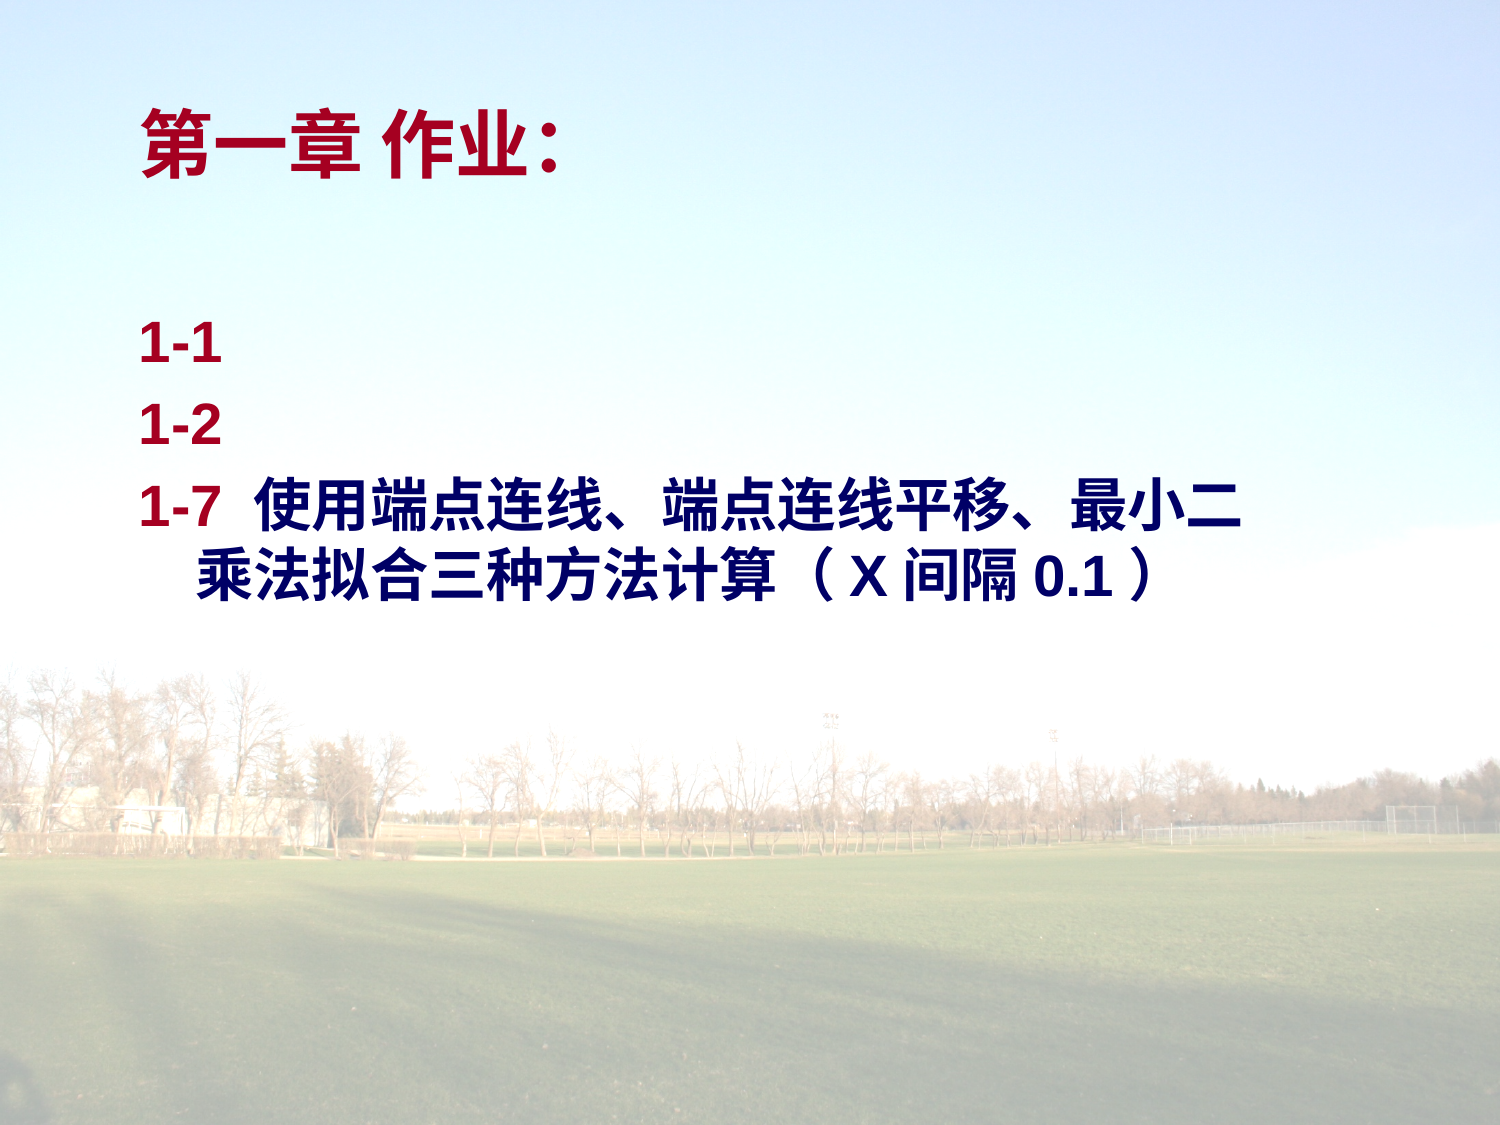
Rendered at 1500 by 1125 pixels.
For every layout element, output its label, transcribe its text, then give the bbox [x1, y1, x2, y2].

list 第一章 作业： 1-1 1-2 1-7 使用端点连线、端点连线平移、最小二乘法拟合三种方法计算（X间隔0.1） [123, 90, 1272, 994]
